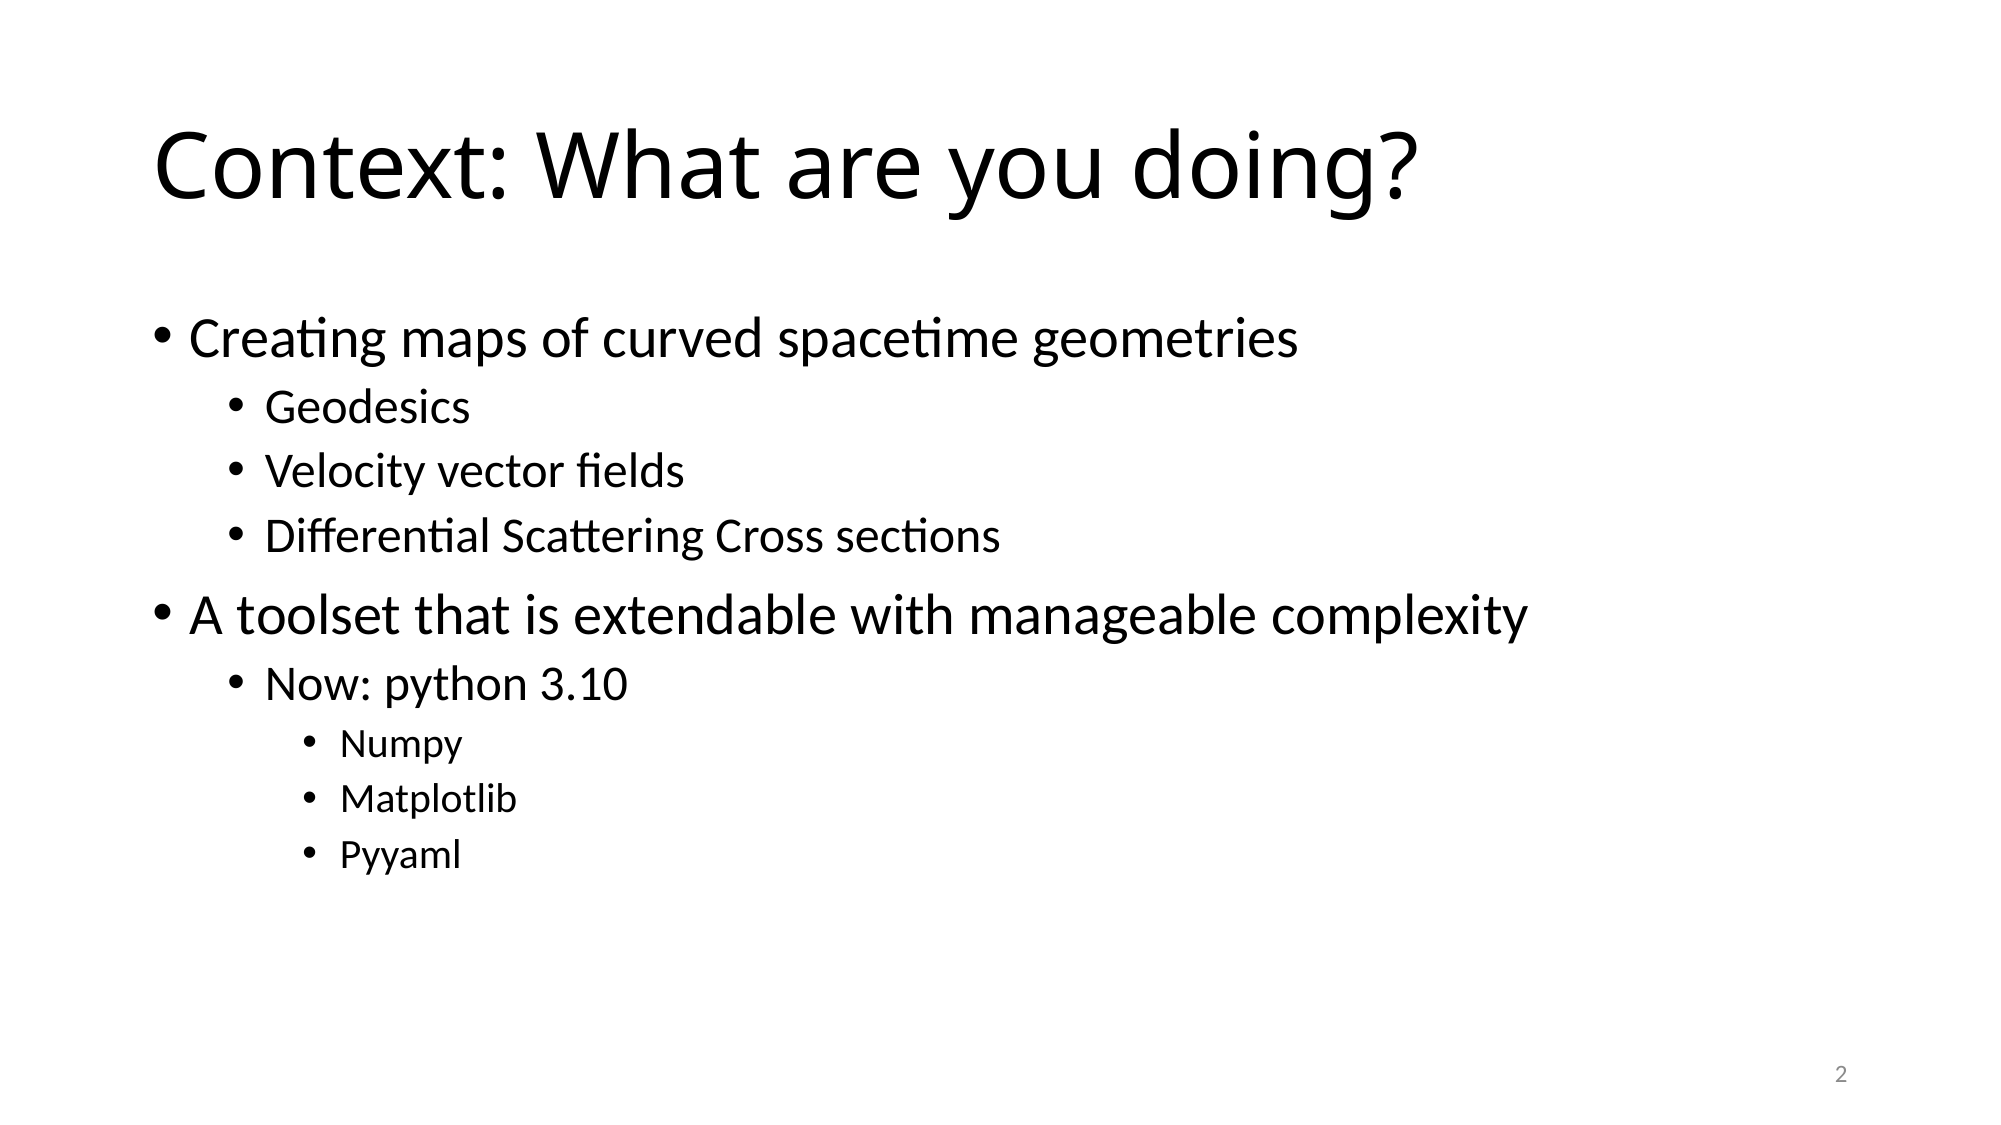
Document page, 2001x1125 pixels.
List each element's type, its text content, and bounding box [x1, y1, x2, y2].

title Context: What are you doing? [137, 59, 1863, 278]
list Creating maps of curved spacetime geometries Geodesics Velocity vector fields Differential Scattering Cross sections A toolset that is extendable with manageable complexity Now: python 3.10 Numpy Matplotlib Pyyaml [137, 299, 1863, 1014]
slide_number 2 [1412, 1042, 1863, 1103]
